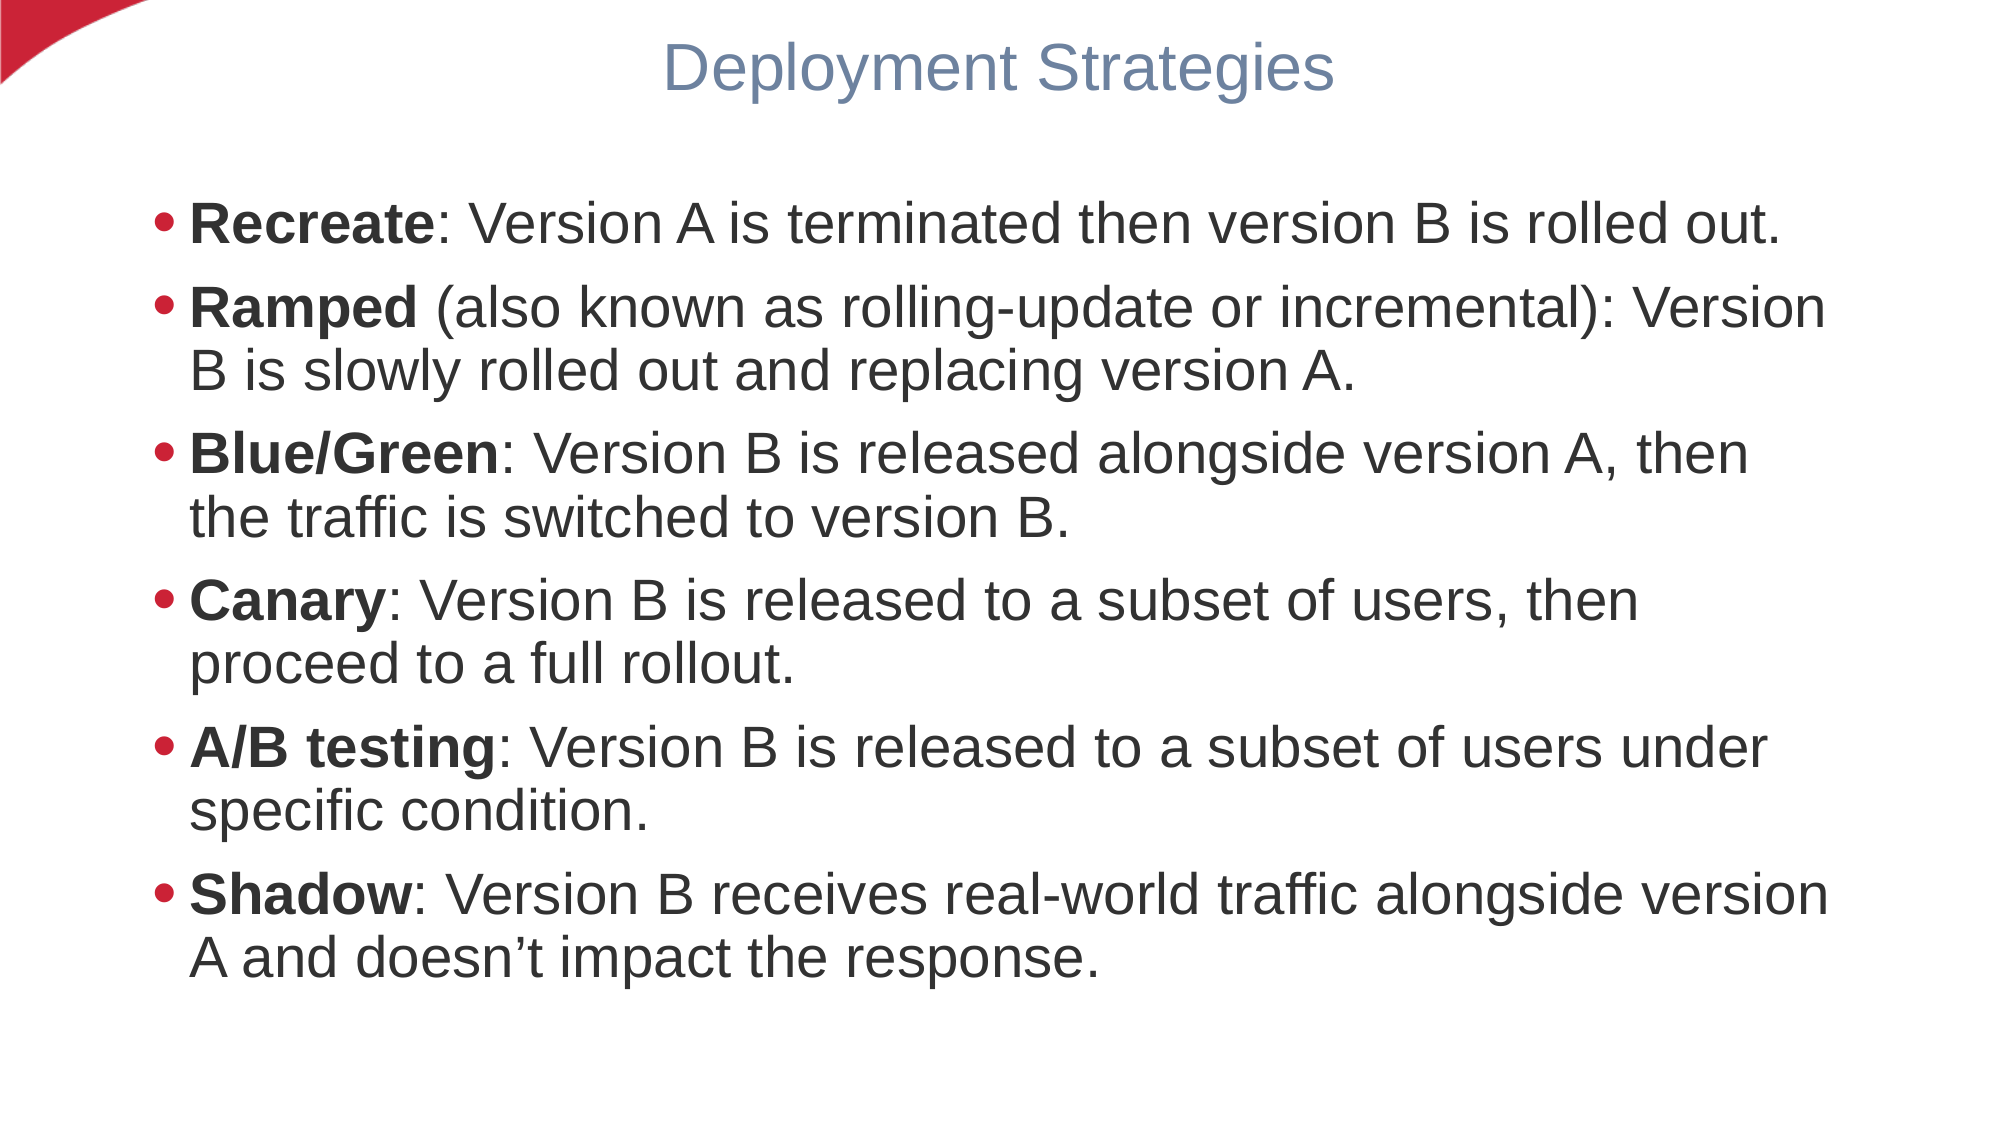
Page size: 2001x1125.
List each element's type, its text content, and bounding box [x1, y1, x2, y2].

text_box Deployment Strategies [137, 25, 1863, 115]
picture [0, 0, 158, 89]
text_box Recreate: Version A is terminated then version B is rolled out. Ramped (also known as rolling-update or incremental): Version B is slowly rolled out and replacing version A. Blue/Green: Version B is released alongside version A, then the traffic is switched to version B. Canary: Version B is released to a subset of users, then proceed to a full rollout. A/B testing: Version B is released to a subset of users under specific condition. Shadow: Version B receives real-world traffic alongside version A and doesn’t impact the response. [137, 185, 1863, 1013]
